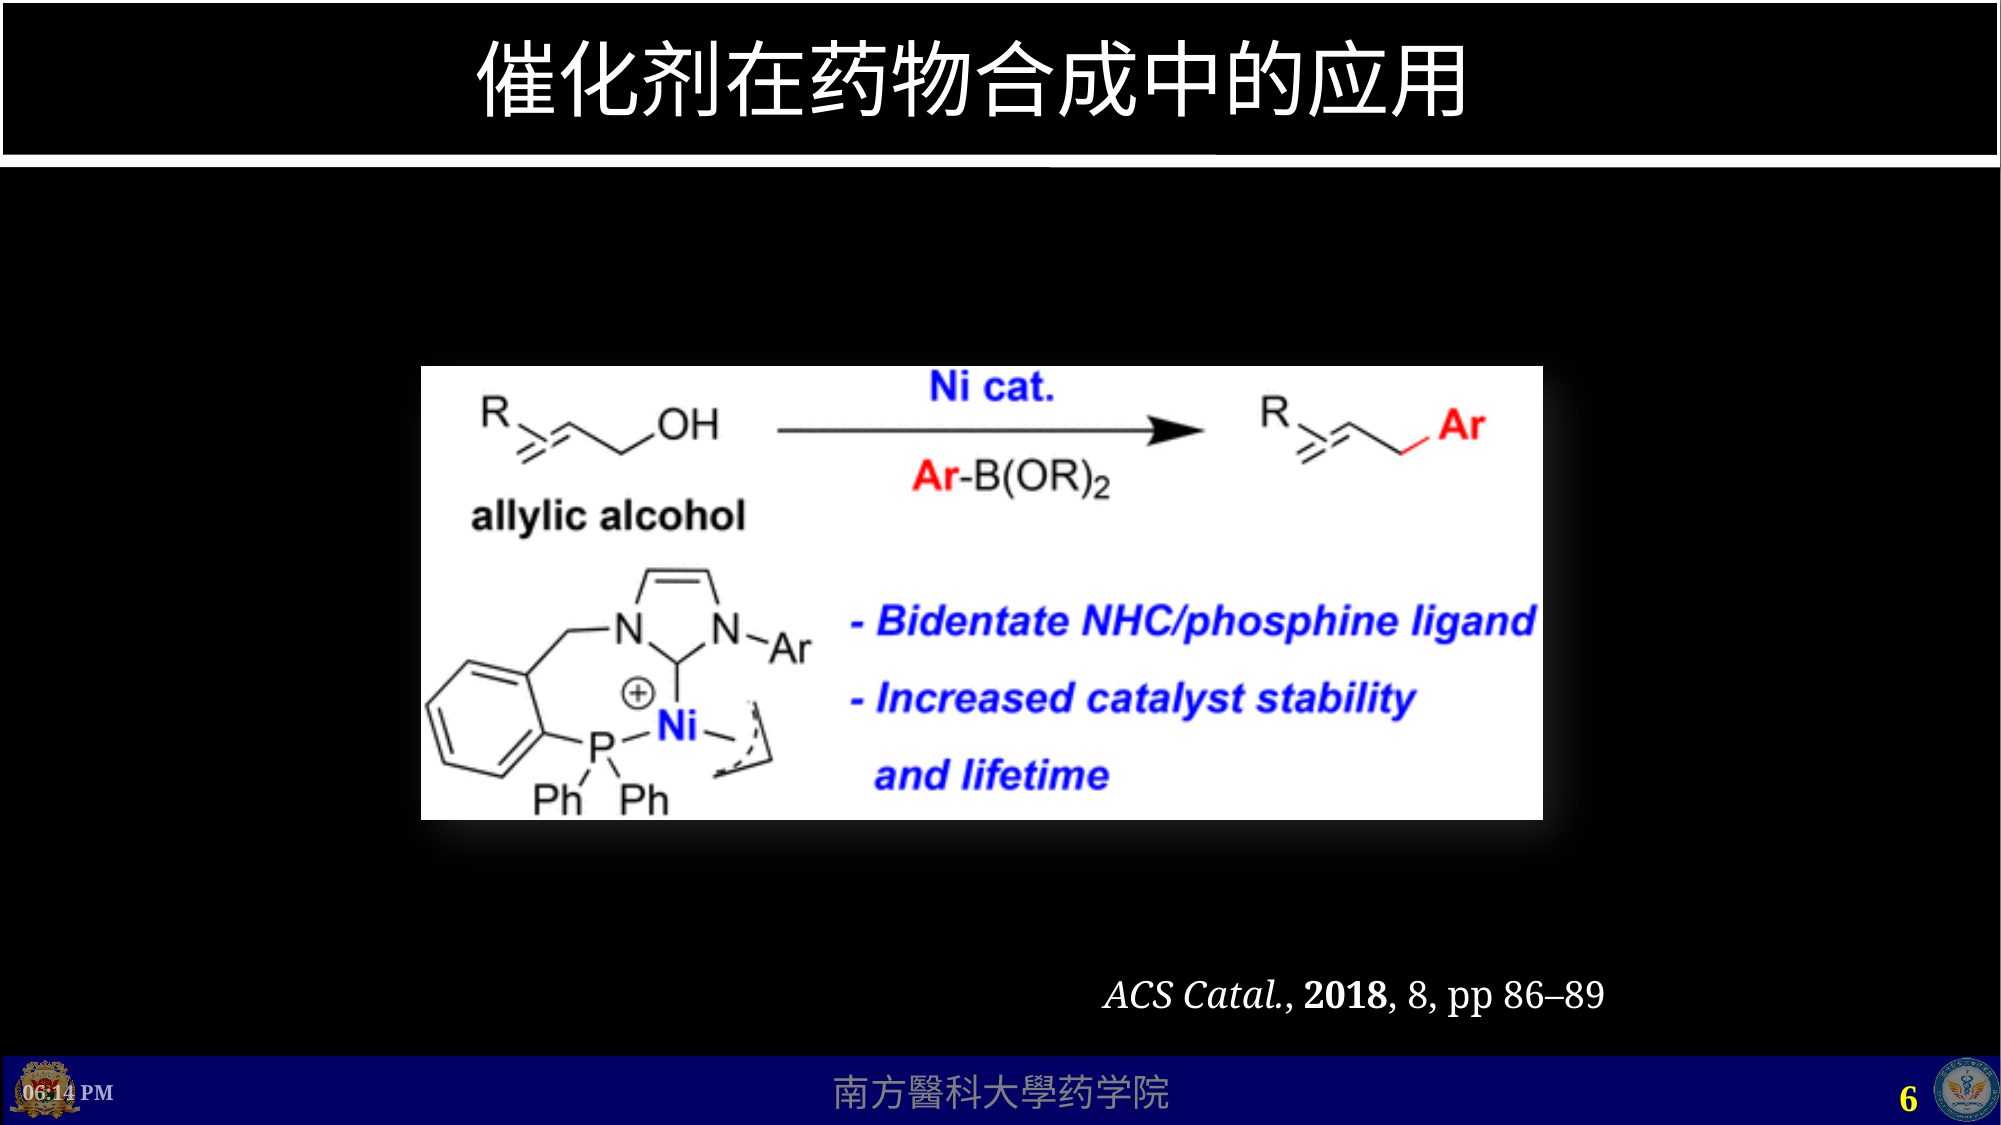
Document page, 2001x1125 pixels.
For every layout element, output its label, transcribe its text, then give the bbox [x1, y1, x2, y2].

text_box ACS Catal., 2018, 8, pp 86–89 [1088, 964, 1621, 1024]
picture [420, 365, 1543, 820]
picture [1933, 1057, 2000, 1122]
slide_number 6 [1741, 1076, 1934, 1118]
title 催化剂在药物合成中的应用 [133, 7, 1814, 147]
picture [3, 1057, 86, 1120]
slide_number 上午8时17分 [7, 1073, 329, 1115]
